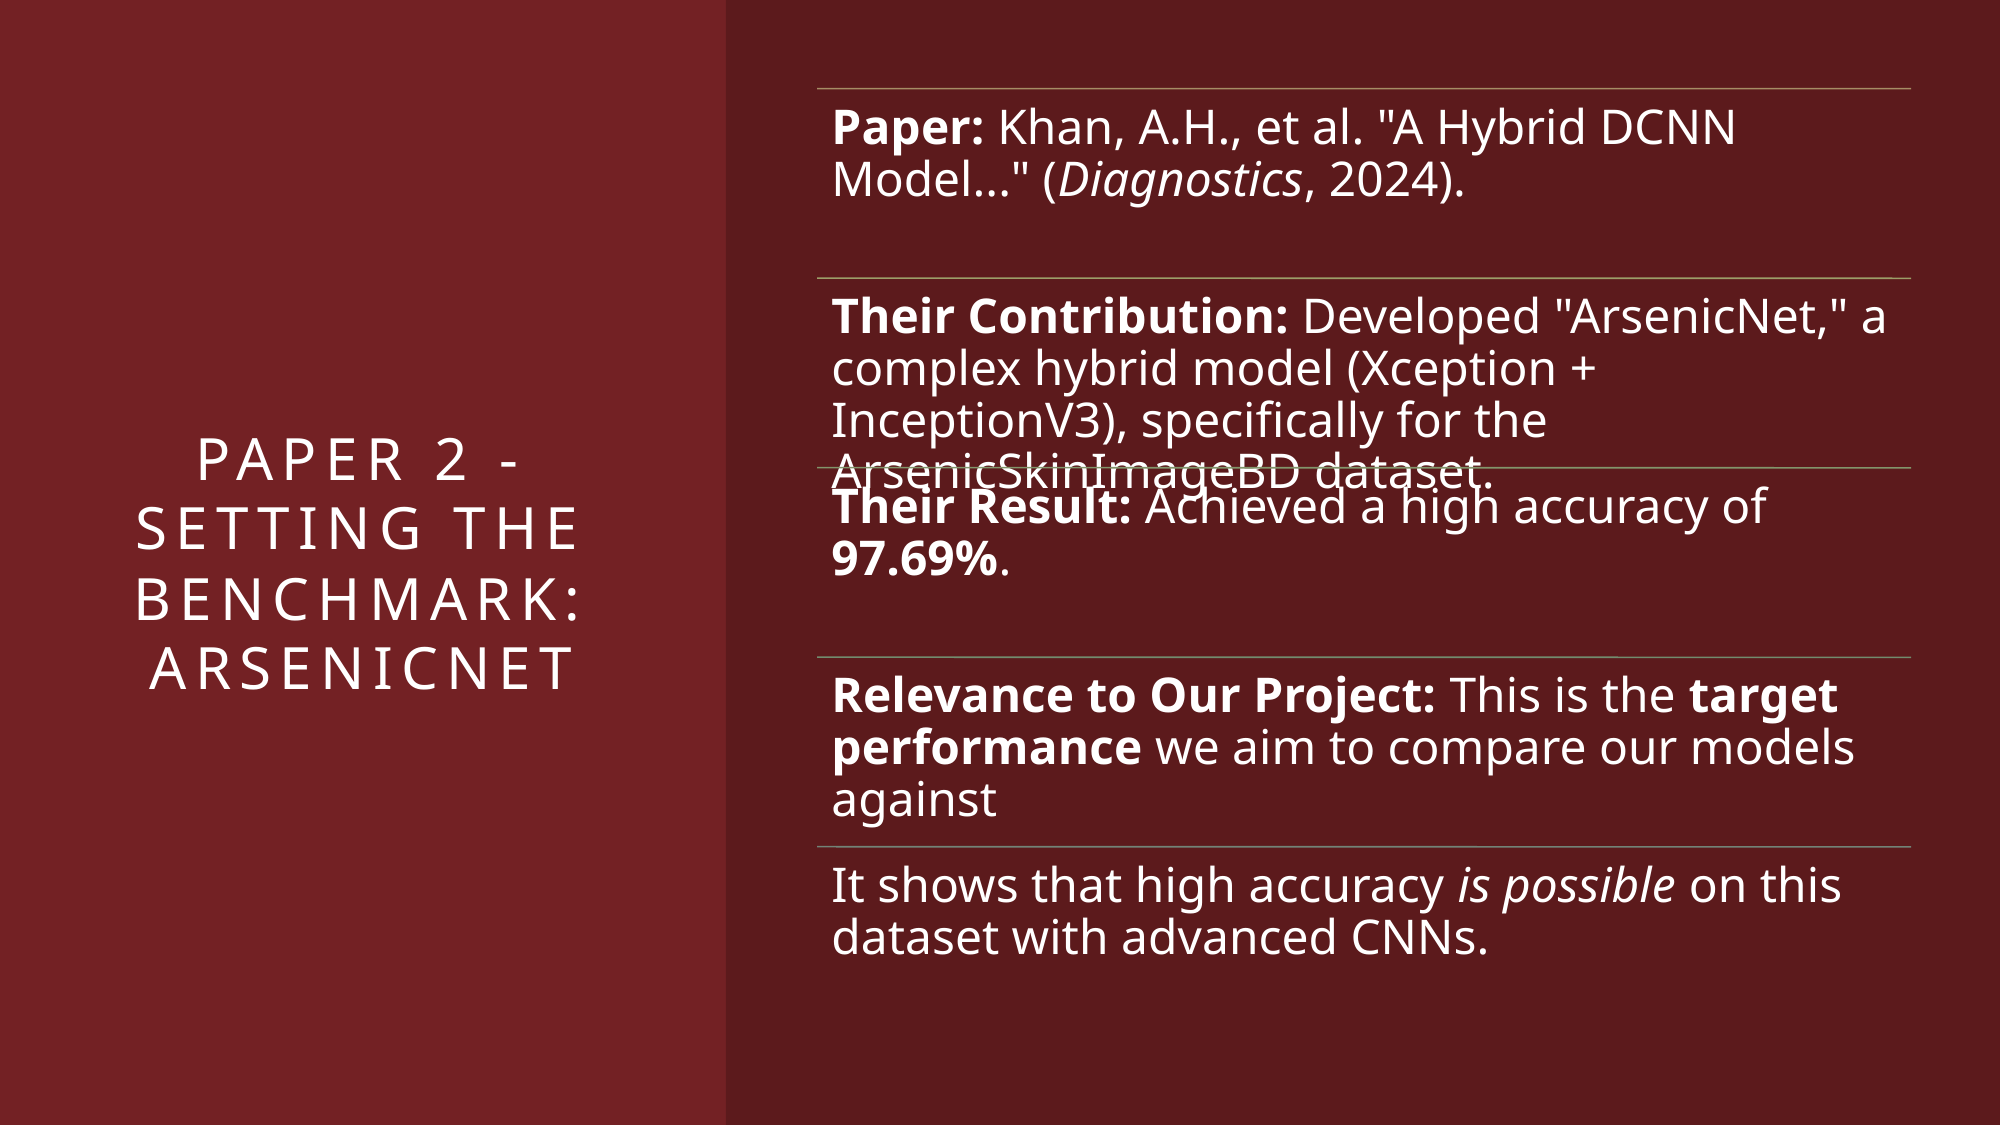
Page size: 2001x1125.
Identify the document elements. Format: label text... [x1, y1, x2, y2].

title Paper 2 - Setting the Benchmark: ArsenicNet [88, 177, 634, 947]
text_box [725, 0, 2000, 1125]
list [816, 88, 1912, 1037]
text_box [0, 0, 725, 1125]
